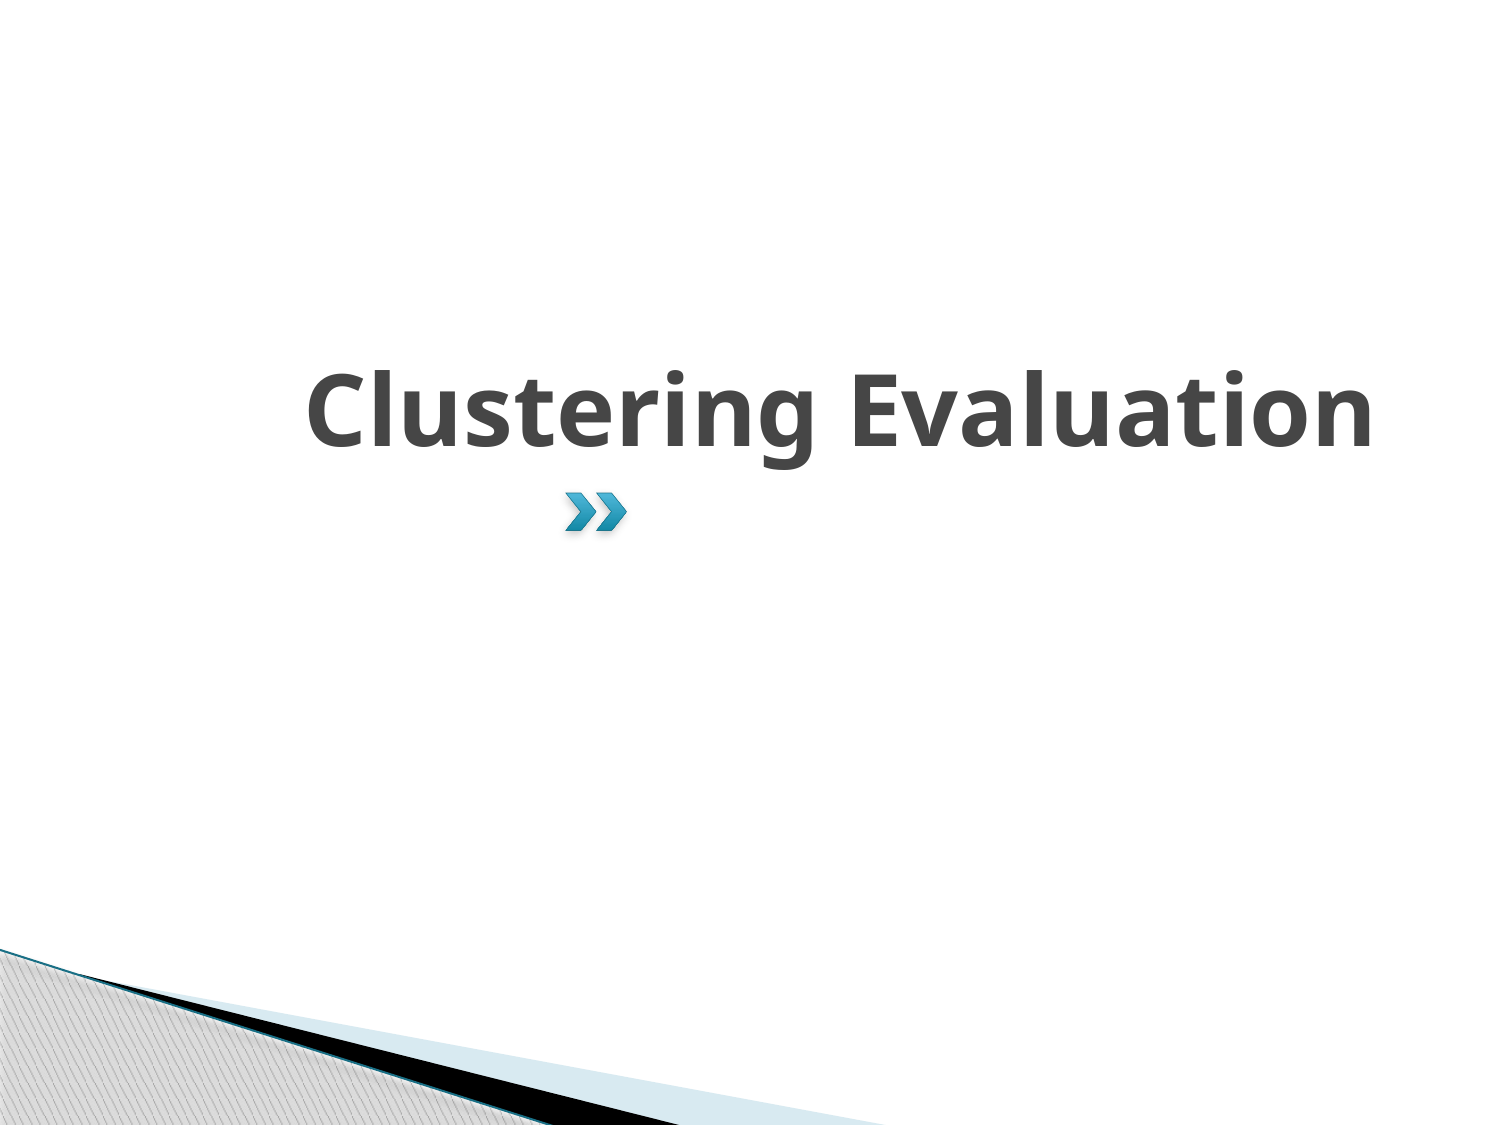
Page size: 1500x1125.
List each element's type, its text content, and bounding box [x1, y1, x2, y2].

title Clustering Evaluation [118, 173, 1394, 474]
